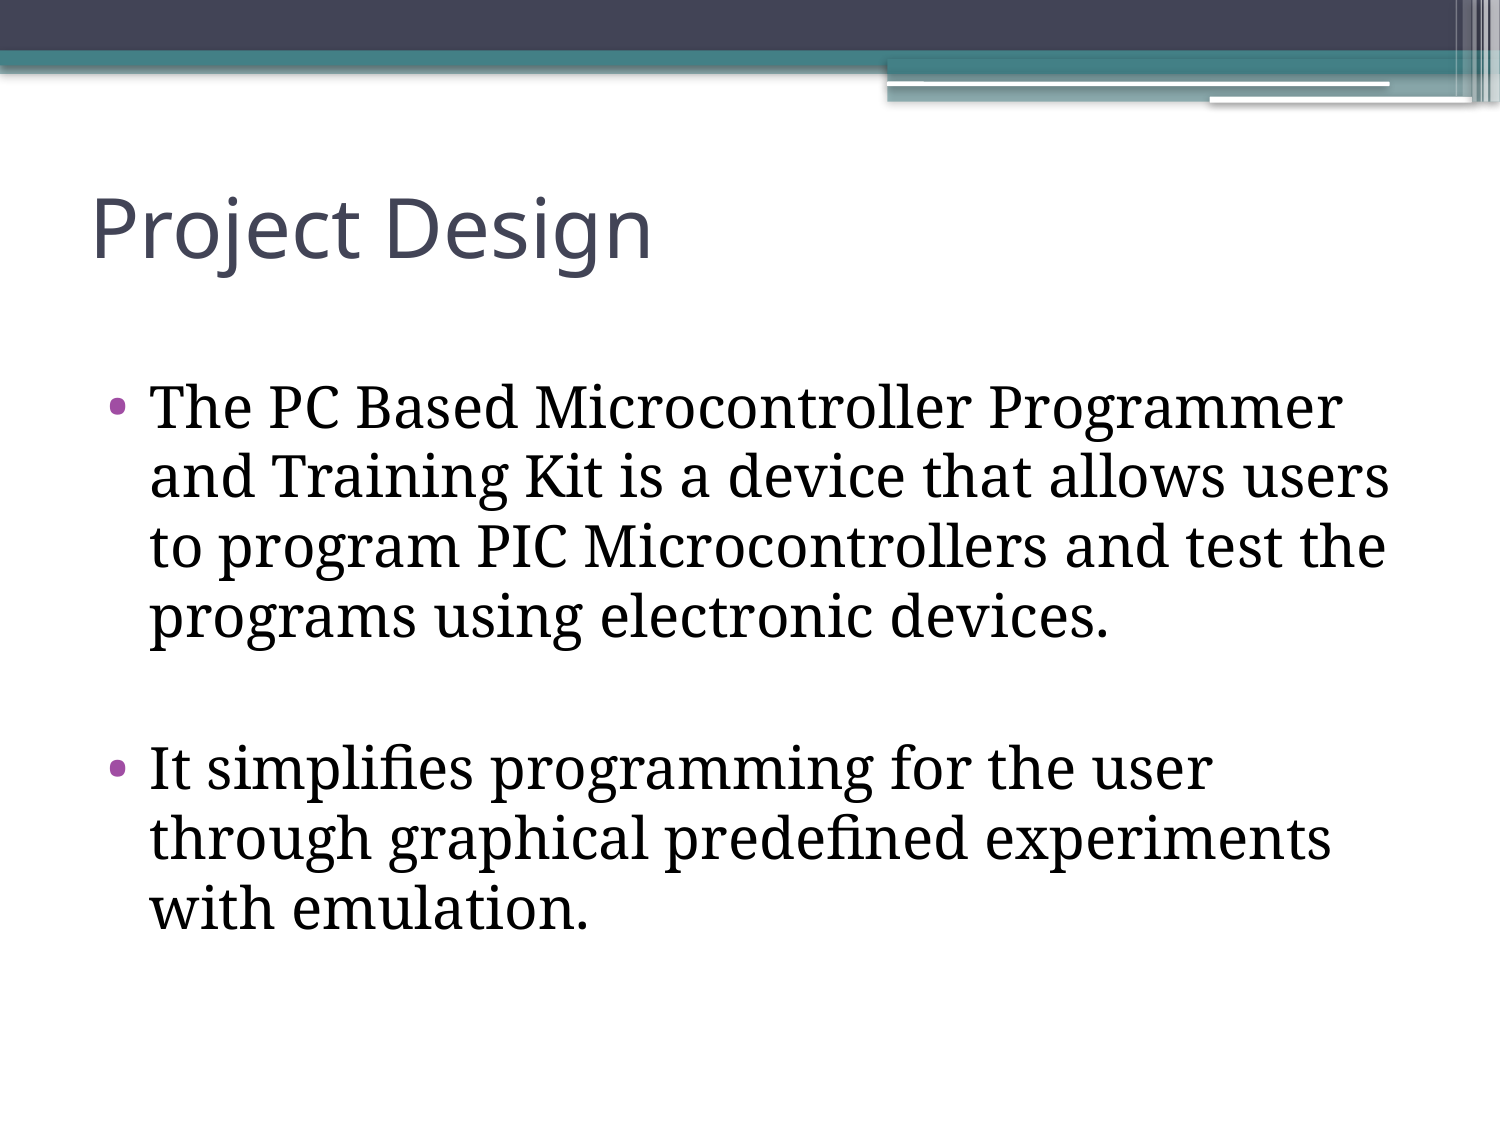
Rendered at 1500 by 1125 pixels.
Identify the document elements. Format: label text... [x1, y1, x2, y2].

title Project Design [75, 137, 1425, 313]
list The PC Based Microcontroller Programmer and Training Kit is a device that allows users to program PIC Microcontrollers and test the programs using electronic devices. It simplifies programming for the user through graphical predefined experiments with emulation. [75, 362, 1425, 1079]
